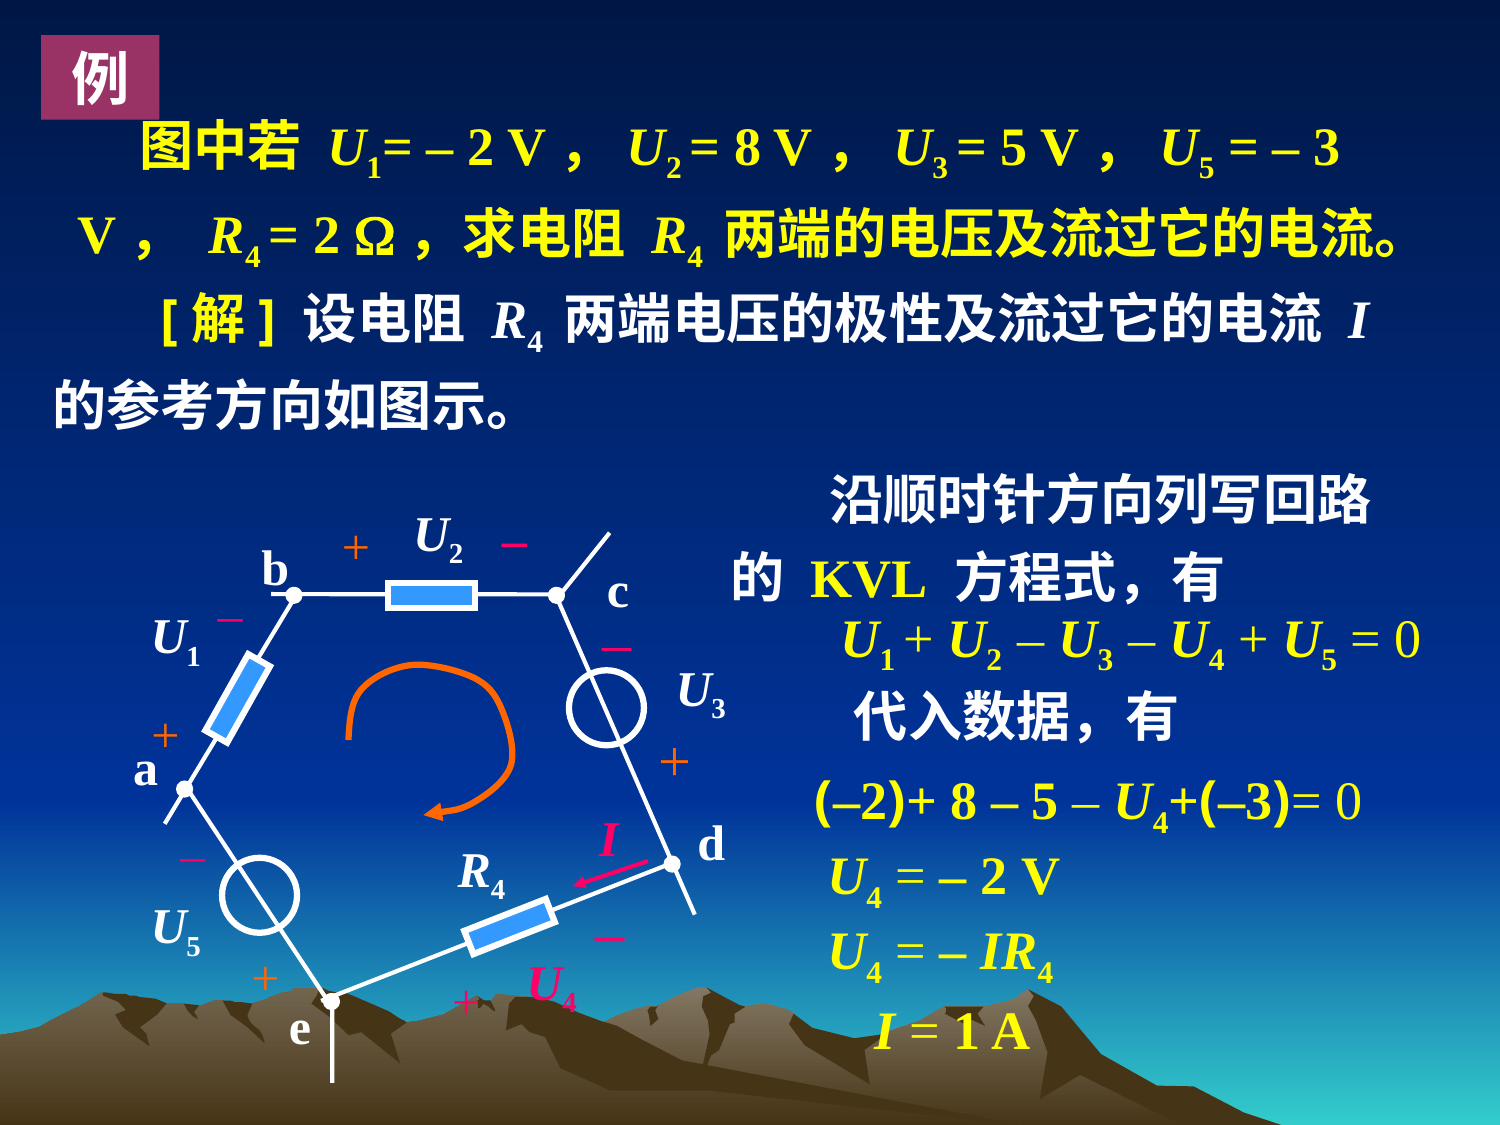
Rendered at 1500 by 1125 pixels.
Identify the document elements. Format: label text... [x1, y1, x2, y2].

text_box U1 + U2 – U3 – U4 + U5 = 0 [787, 595, 1475, 685]
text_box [117, 497, 743, 1083]
text_box (–2)+ 8 – 5 – U4+(–3)= 0 [799, 758, 1475, 847]
text_box U4 = – IR4 [812, 908, 1225, 997]
text_box 代入数据，有 [839, 675, 1195, 755]
text_box 图中若 U1= – 2 V，U2 = 8 V，U3 = 5 V，U5 = – 3 V， R4 = 2 ，求电阻 R4 两端的电压及流过它的电流。 [62, 88, 1436, 281]
text_box I = 1 A [799, 987, 1106, 1068]
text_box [572, 798, 648, 887]
text_box 例 [41, 35, 160, 120]
text_box U4 = – 2 V [812, 833, 1225, 908]
text_box 沿顺时针方向列写回路 的 KVL 方程式，有 [715, 444, 1387, 616]
text_box [解] 设电阻 R4 两端电压的极性及流过它的电流 I 的参考方向如图示。 [37, 262, 1412, 444]
